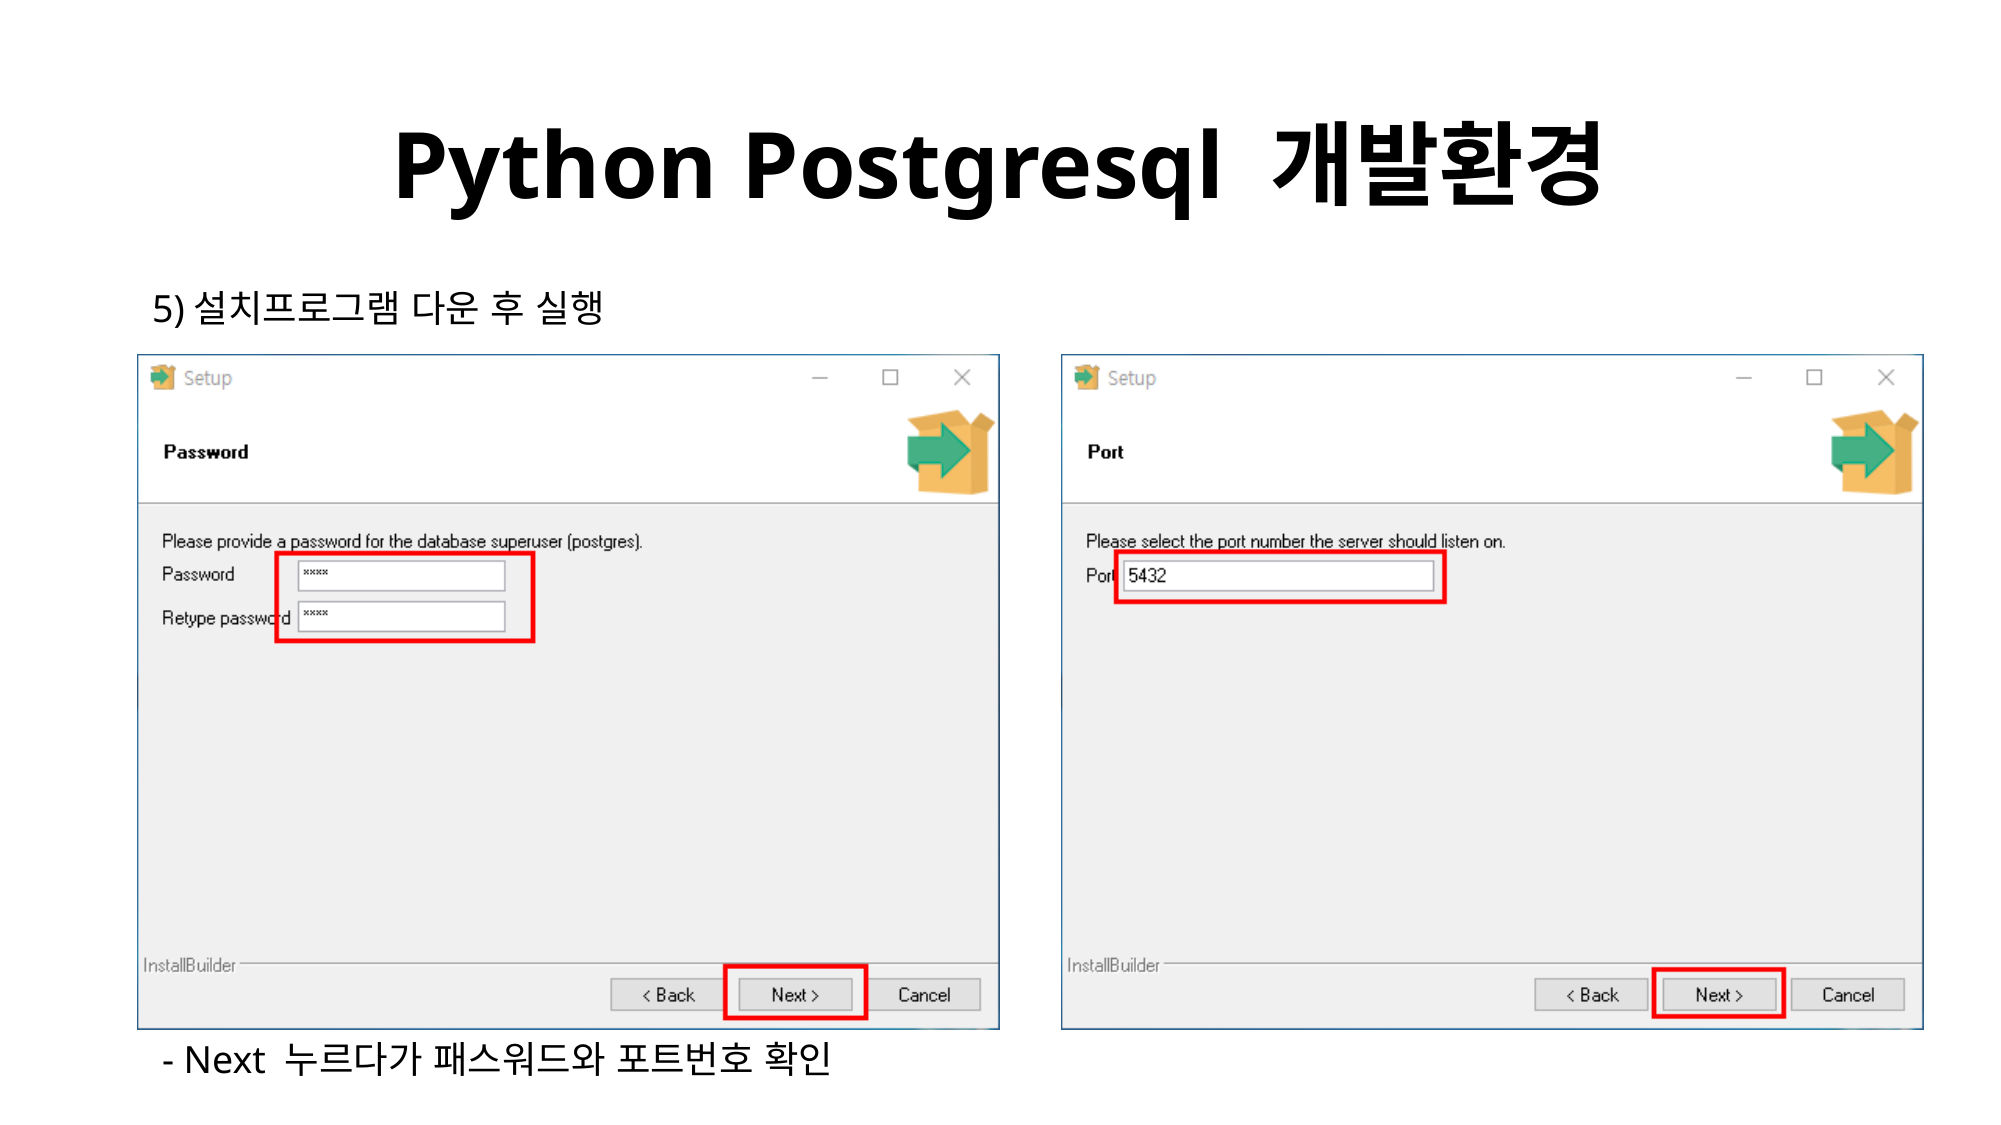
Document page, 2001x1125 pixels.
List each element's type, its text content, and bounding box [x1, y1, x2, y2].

picture [137, 354, 1000, 1030]
text_box 5)설치프로그램 다운 후 실행 [137, 277, 824, 337]
title Python Postgresql 개발환경 [137, 59, 1863, 278]
picture [1061, 354, 1924, 1030]
text_box - Next 누르다가 패스워드와 포트번호 확인 [137, 1029, 1676, 1089]
